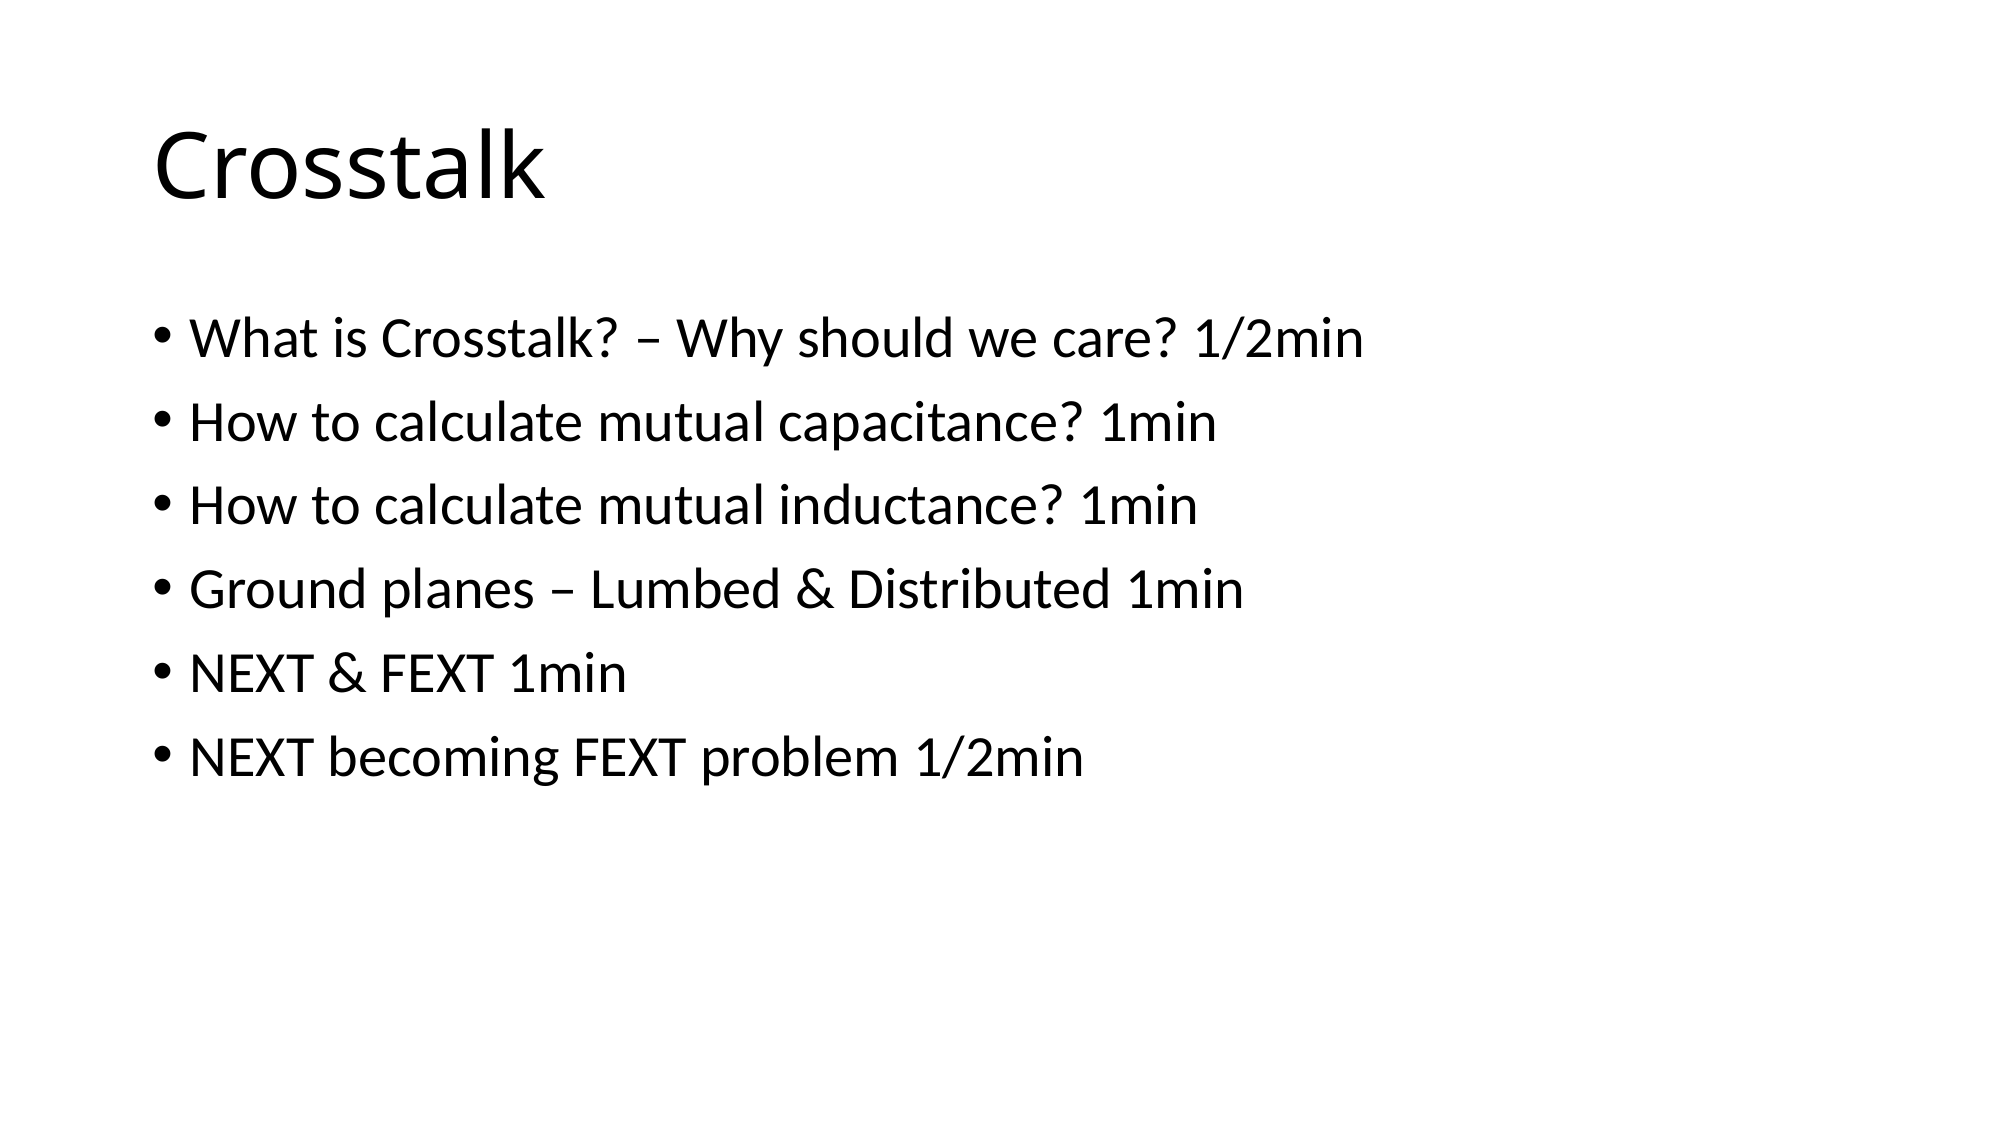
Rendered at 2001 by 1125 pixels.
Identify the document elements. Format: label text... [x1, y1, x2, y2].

title Crosstalk [137, 59, 1863, 278]
list What is Crosstalk? – Why should we care? 1/2min How to calculate mutual capacitance? 1min How to calculate mutual inductance? 1min Ground planes – Lumbed & Distributed 1min NEXT & FEXT 1min NEXT becoming FEXT problem 1/2min [137, 299, 1863, 1014]
